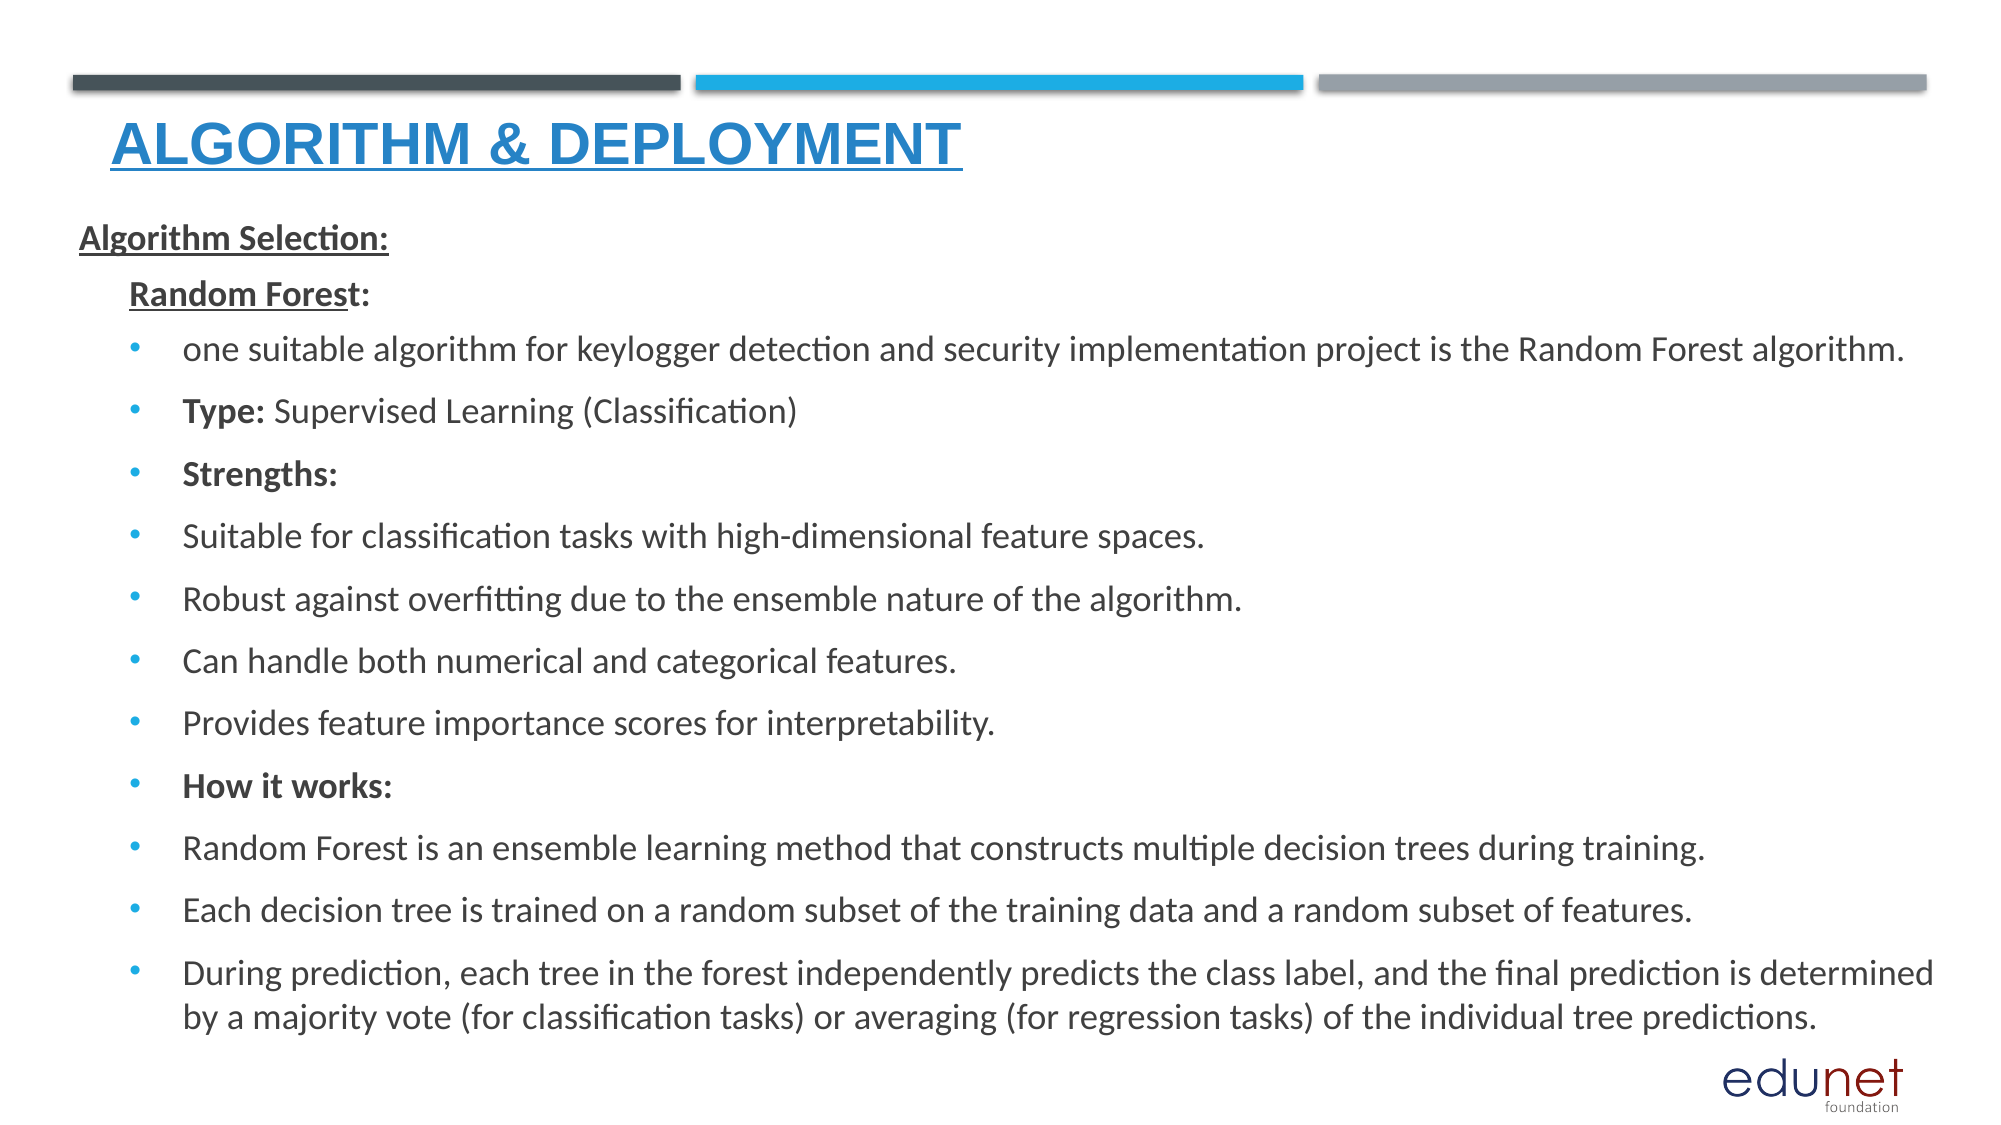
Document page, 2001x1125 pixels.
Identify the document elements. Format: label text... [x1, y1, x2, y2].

list Algorithm Selection: Random Forest: one suitable algorithm for keylogger detection and security implementation project is the Random Forest algorithm. Type: Supervised Learning (Classification) Strengths: Suitable for classification tasks with high-dimensional feature spaces. Robust against overfitting due to the ensemble nature of the algorithm. Can handle both numerical and categorical features. Provides feature importance scores for interpretability. How it works: Random Forest is an ensemble learning method that constructs multiple decision trees during training. Each decision tree is trained on a random subset of the training data and a random subset of features. During prediction, each tree in the forest independently predicts the class label, and the final prediction is determined by a majority vote (for classification tasks) or averaging (for regression tasks) of the individual tree predictions. [63, 202, 1955, 1105]
picture [1719, 1105, 1905, 1116]
title Algorithm & Deployment [95, 97, 1905, 184]
